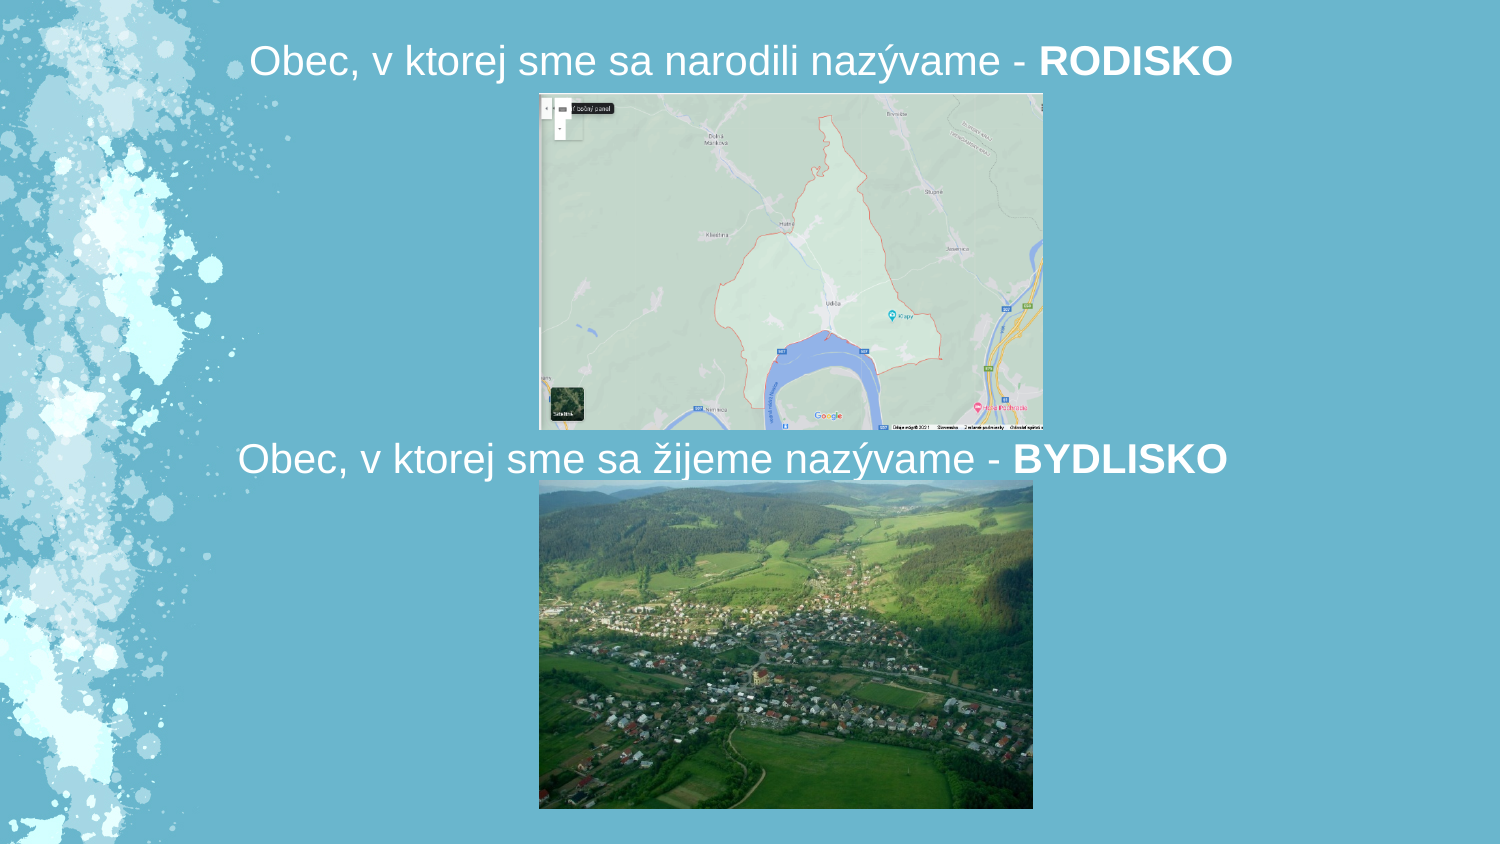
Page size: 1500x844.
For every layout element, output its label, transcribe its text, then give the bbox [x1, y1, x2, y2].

text_box Obec, v ktorej sme sa žijeme nazývame - BYDLISKO [222, 433, 1457, 481]
list Obec, v ktorej sme sa narodili nazývame - RODISKO [234, 35, 1469, 83]
picture [0, 0, 1500, 844]
